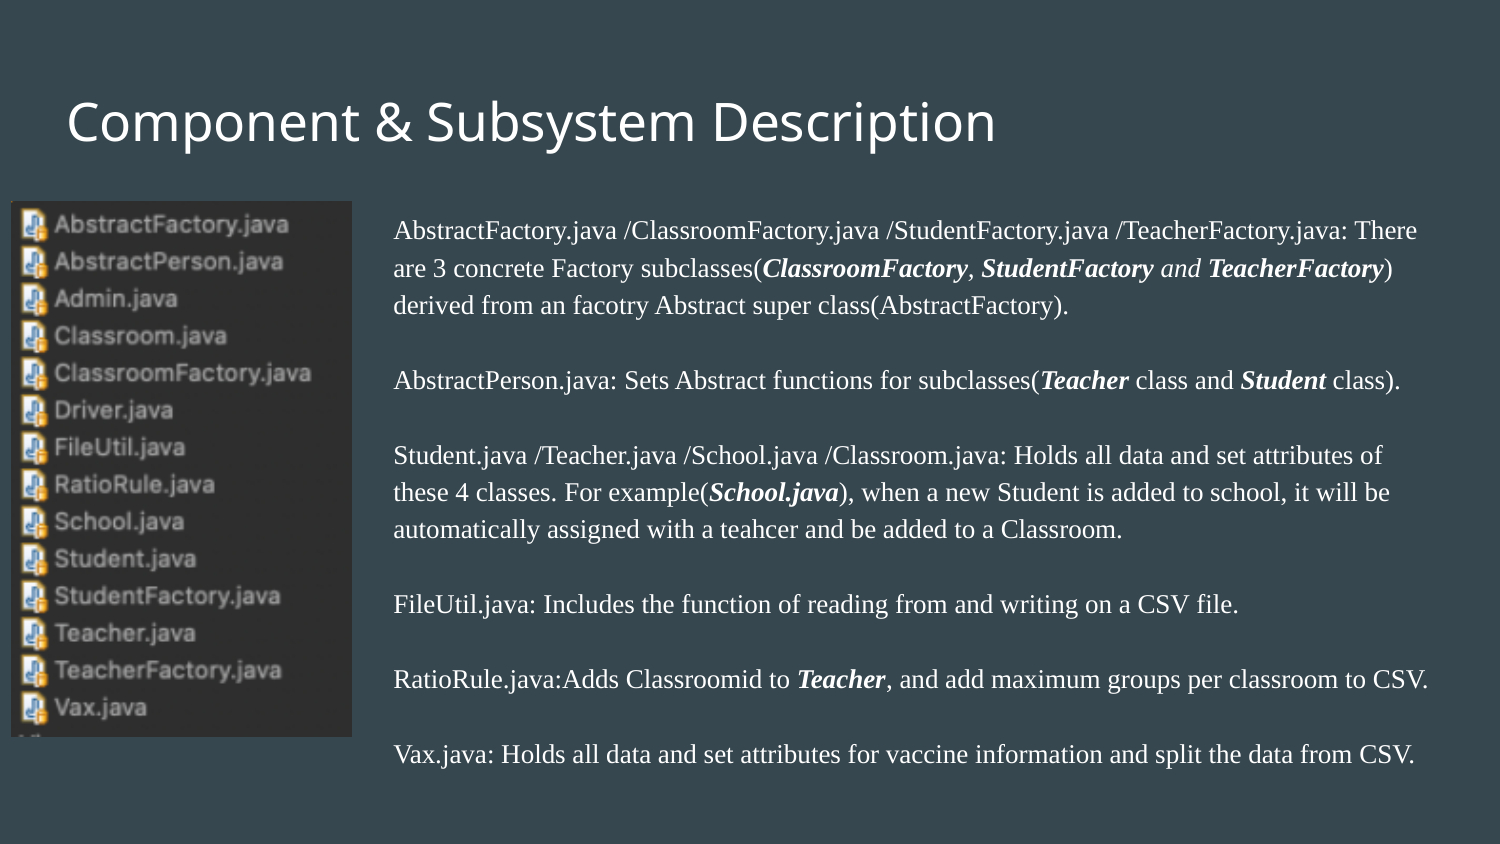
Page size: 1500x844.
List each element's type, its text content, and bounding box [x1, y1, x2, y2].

title Component & Subsystem Description [51, 72, 1449, 167]
list AbstractFactory.java /ClassroomFactory.java /StudentFactory.java /TeacherFactory.java: There are 3 concrete Factory subclasses(ClassroomFactory, StudentFactory and TeacherFactory) derived from an facotry Abstract super class(AbstractFactory). AbstractPerson.java: Sets Abstract functions for subclasses(Teacher class and Student class). Student.java /Teacher.java /School.java /Classroom.java: Holds all data and set attributes of these 4 classes. For example(School.java), when a new Student is added to school, it will be automatically assigned with a teahcer and be added to a Classroom. FileUtil.java: Includes the function of reading from and writing on a CSV file. RatioRule.java:Adds Classroomid to Teacher, and add maximum groups per classroom to CSV. Vax.java: Holds all data and set attributes for vaccine information and split the data from CSV. [378, 192, 1449, 817]
picture [11, 201, 352, 737]
